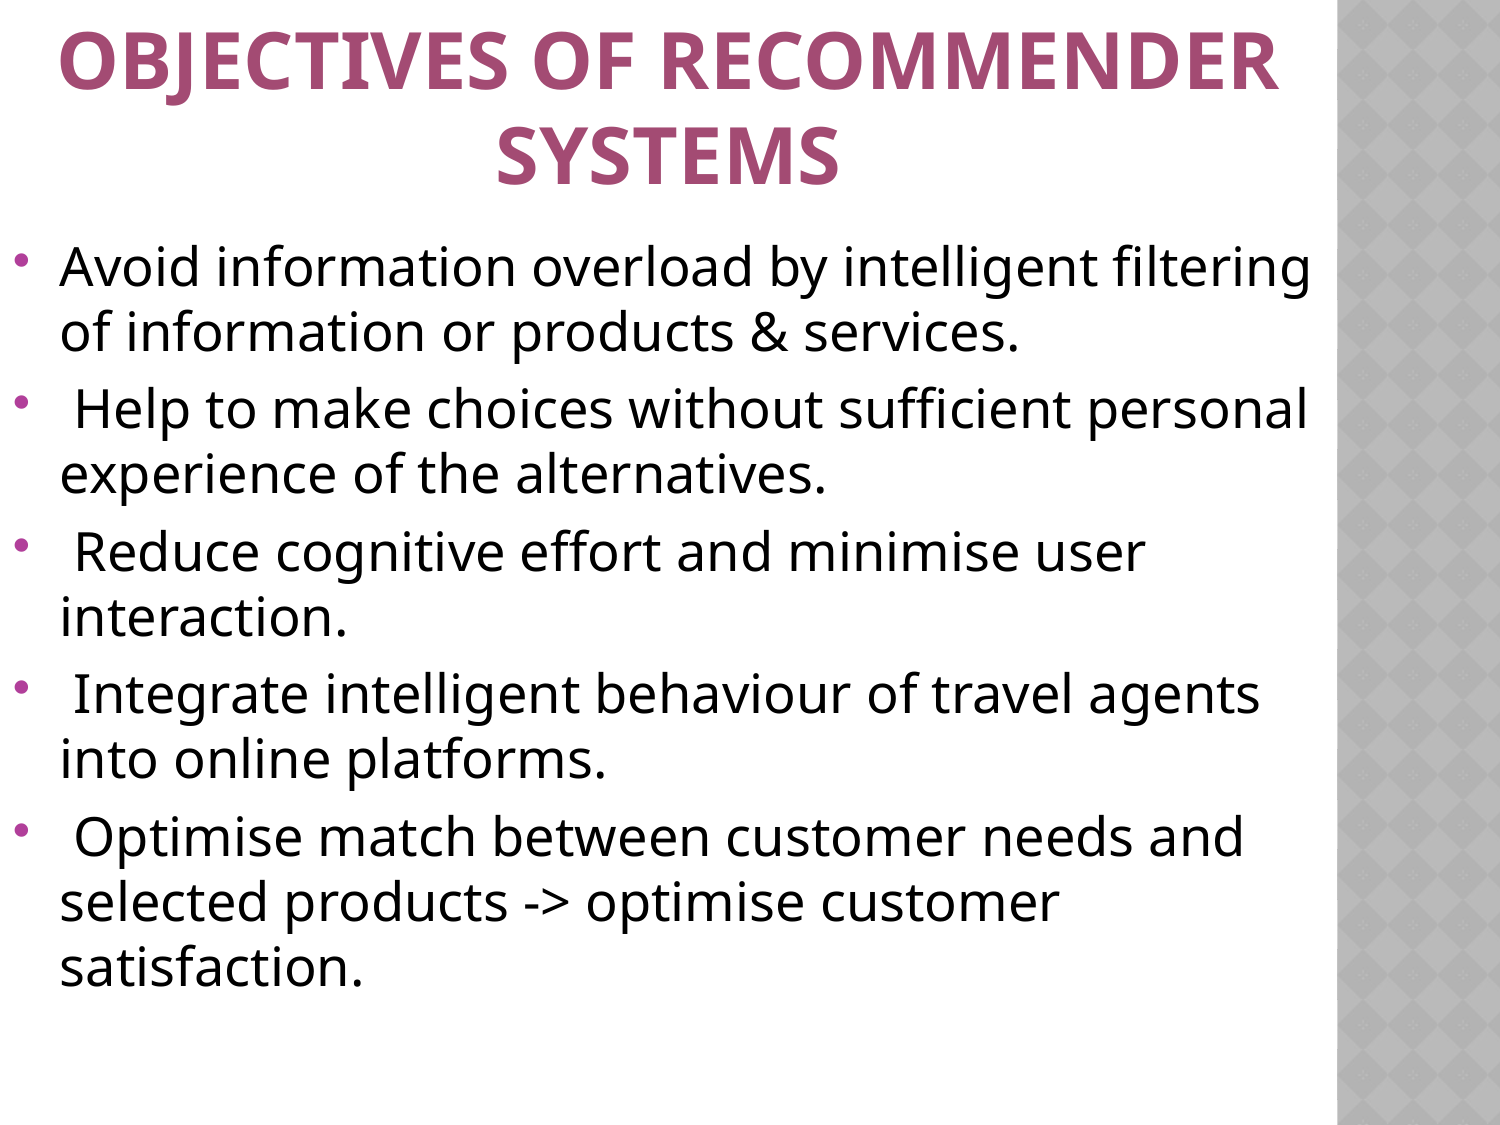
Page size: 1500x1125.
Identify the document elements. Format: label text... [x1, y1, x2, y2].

list Avoid information overload by intelligent filtering of information or products & services. Help to make choices without sufficient personal experience of the alternatives. Reduce cognitive effort and minimise user interaction. Integrate intelligent behaviour of travel agents into online platforms. Optimise match between customer needs and selected products -> optimise customer satisfaction. [0, 224, 1388, 1125]
title Objectives of recommender systems [0, 0, 1338, 200]
